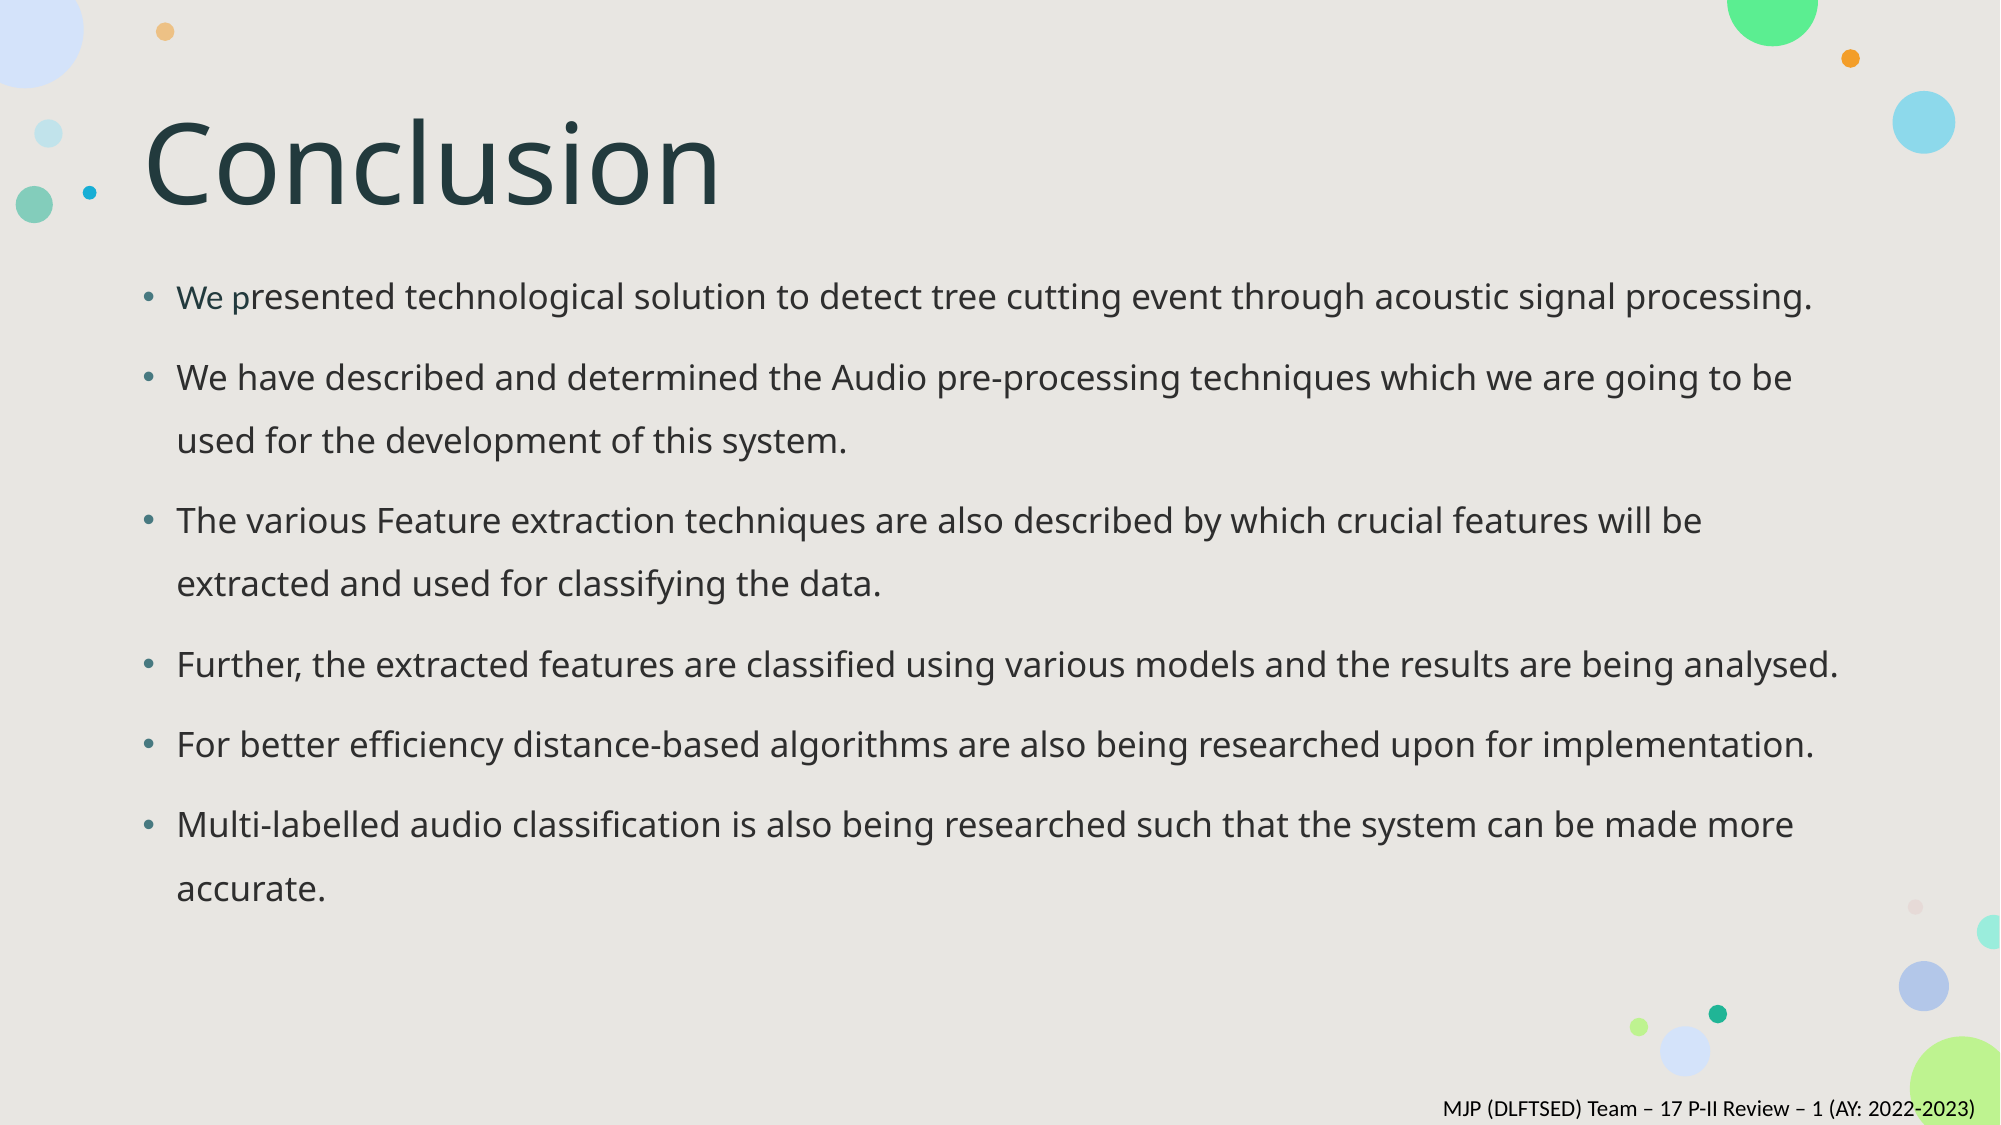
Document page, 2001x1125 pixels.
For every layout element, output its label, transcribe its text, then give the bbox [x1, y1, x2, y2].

list We presented technological solution to detect tree cutting event through acoustic signal processing. We have described and determined the Audio pre-processing techniques which we are going to be used for the development of this system. The various Feature extraction techniques are also described by which crucial features will be extracted and used for classifying the data. Further, the extracted features are classified using various models and the results are being analysed. For better efficiency distance-based algorithms are also being researched upon for implementation. Multi-labelled audio classification is also being researched such that the system can be made more accurate. [127, 246, 1877, 961]
text_box MJP (DLFTSED) Team – 17 P-II Review – 1 (AY: 2022-2023) [1428, 1086, 2000, 1125]
title Conclusion [127, 59, 1877, 246]
